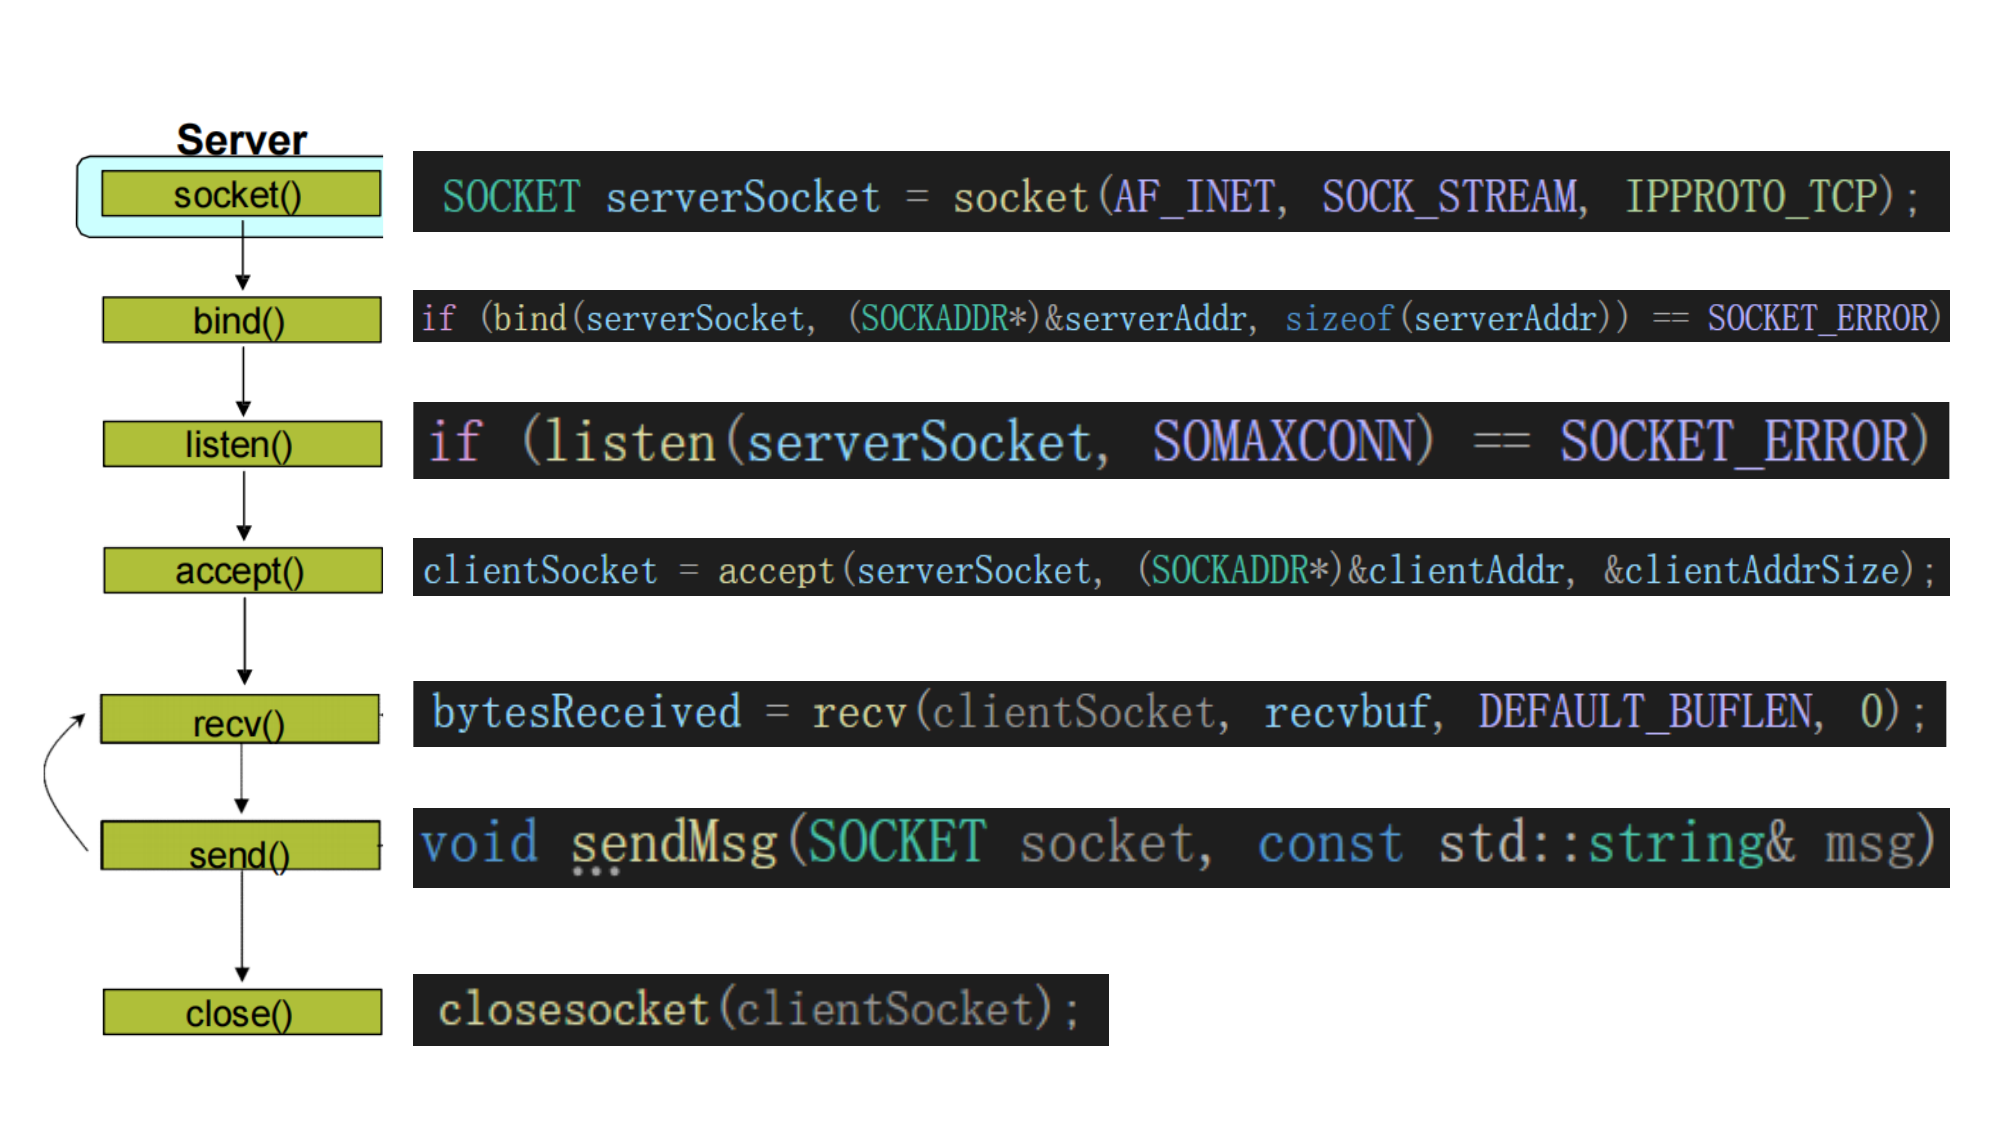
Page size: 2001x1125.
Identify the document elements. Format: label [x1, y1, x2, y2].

picture [412, 151, 1950, 233]
picture [412, 402, 1950, 479]
picture [412, 808, 1951, 888]
picture [412, 974, 1109, 1047]
picture [39, 31, 384, 1056]
picture [412, 681, 1947, 748]
picture [412, 538, 1950, 596]
list [412, 290, 1951, 343]
